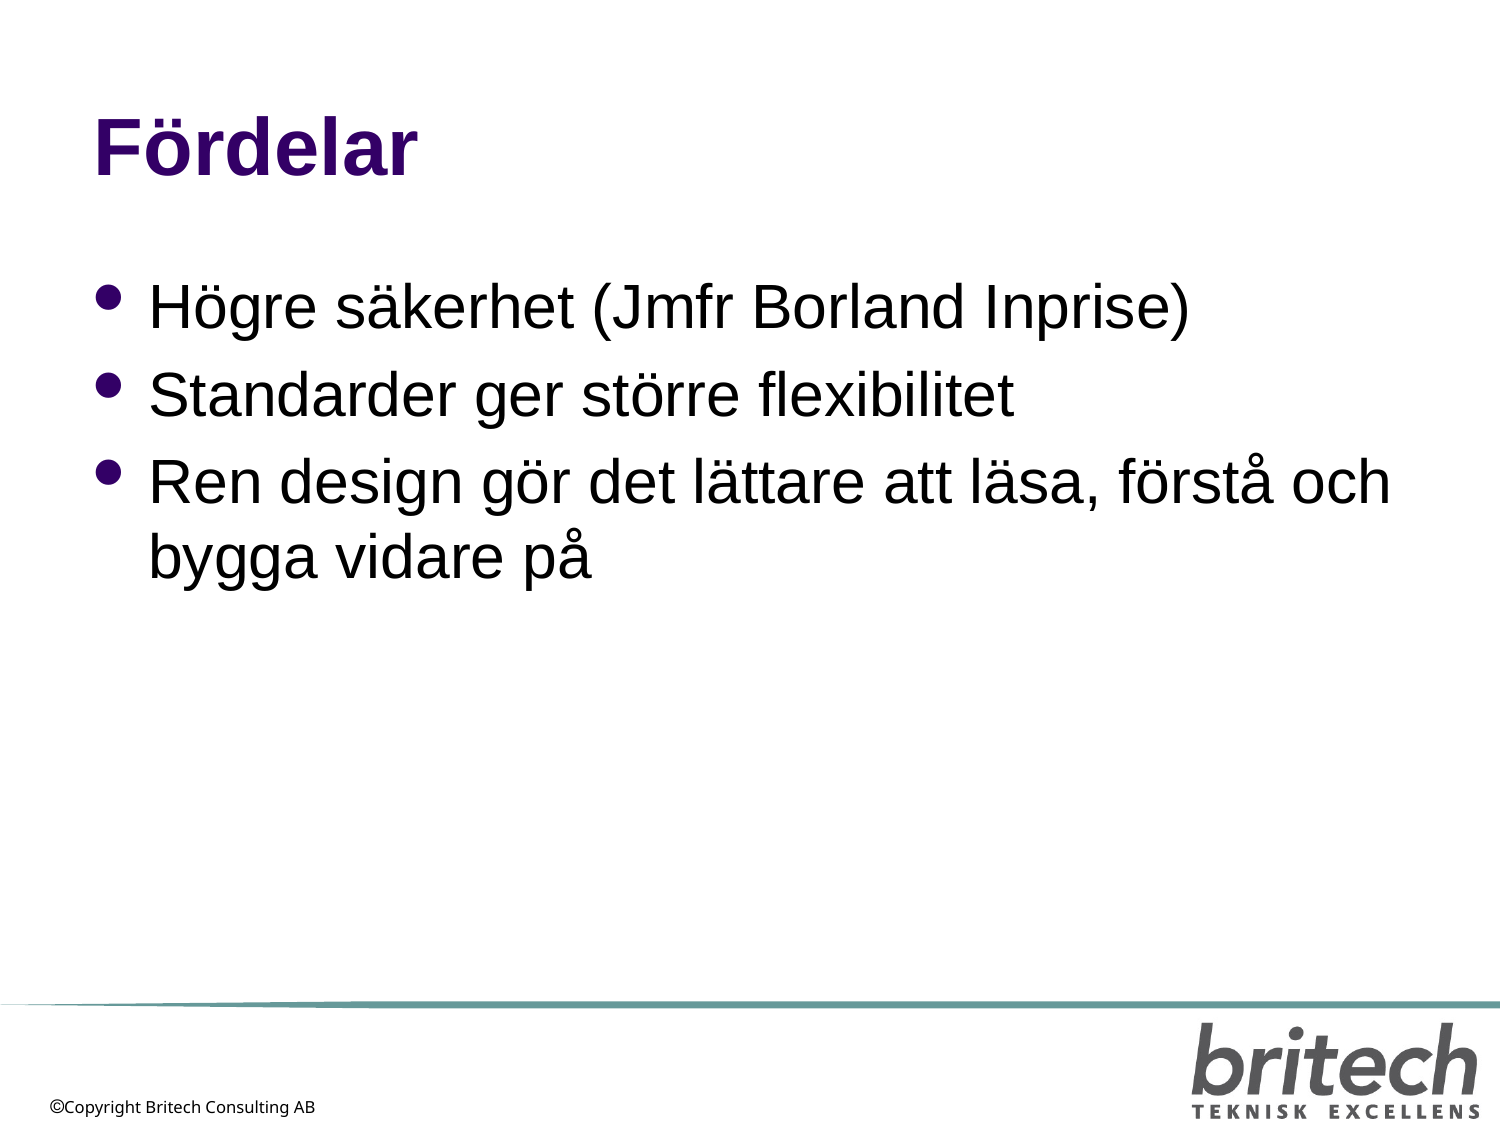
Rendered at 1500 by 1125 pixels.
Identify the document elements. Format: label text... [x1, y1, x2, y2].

picture [1170, 1012, 1500, 1125]
list Högre säkerhet (Jmfr Borland Inprise) Standarder ger större flexibilitet Ren design gör det lättare att läsa, förstå och bygga vidare på [76, 258, 1428, 988]
title Fördelar [78, 57, 1317, 200]
